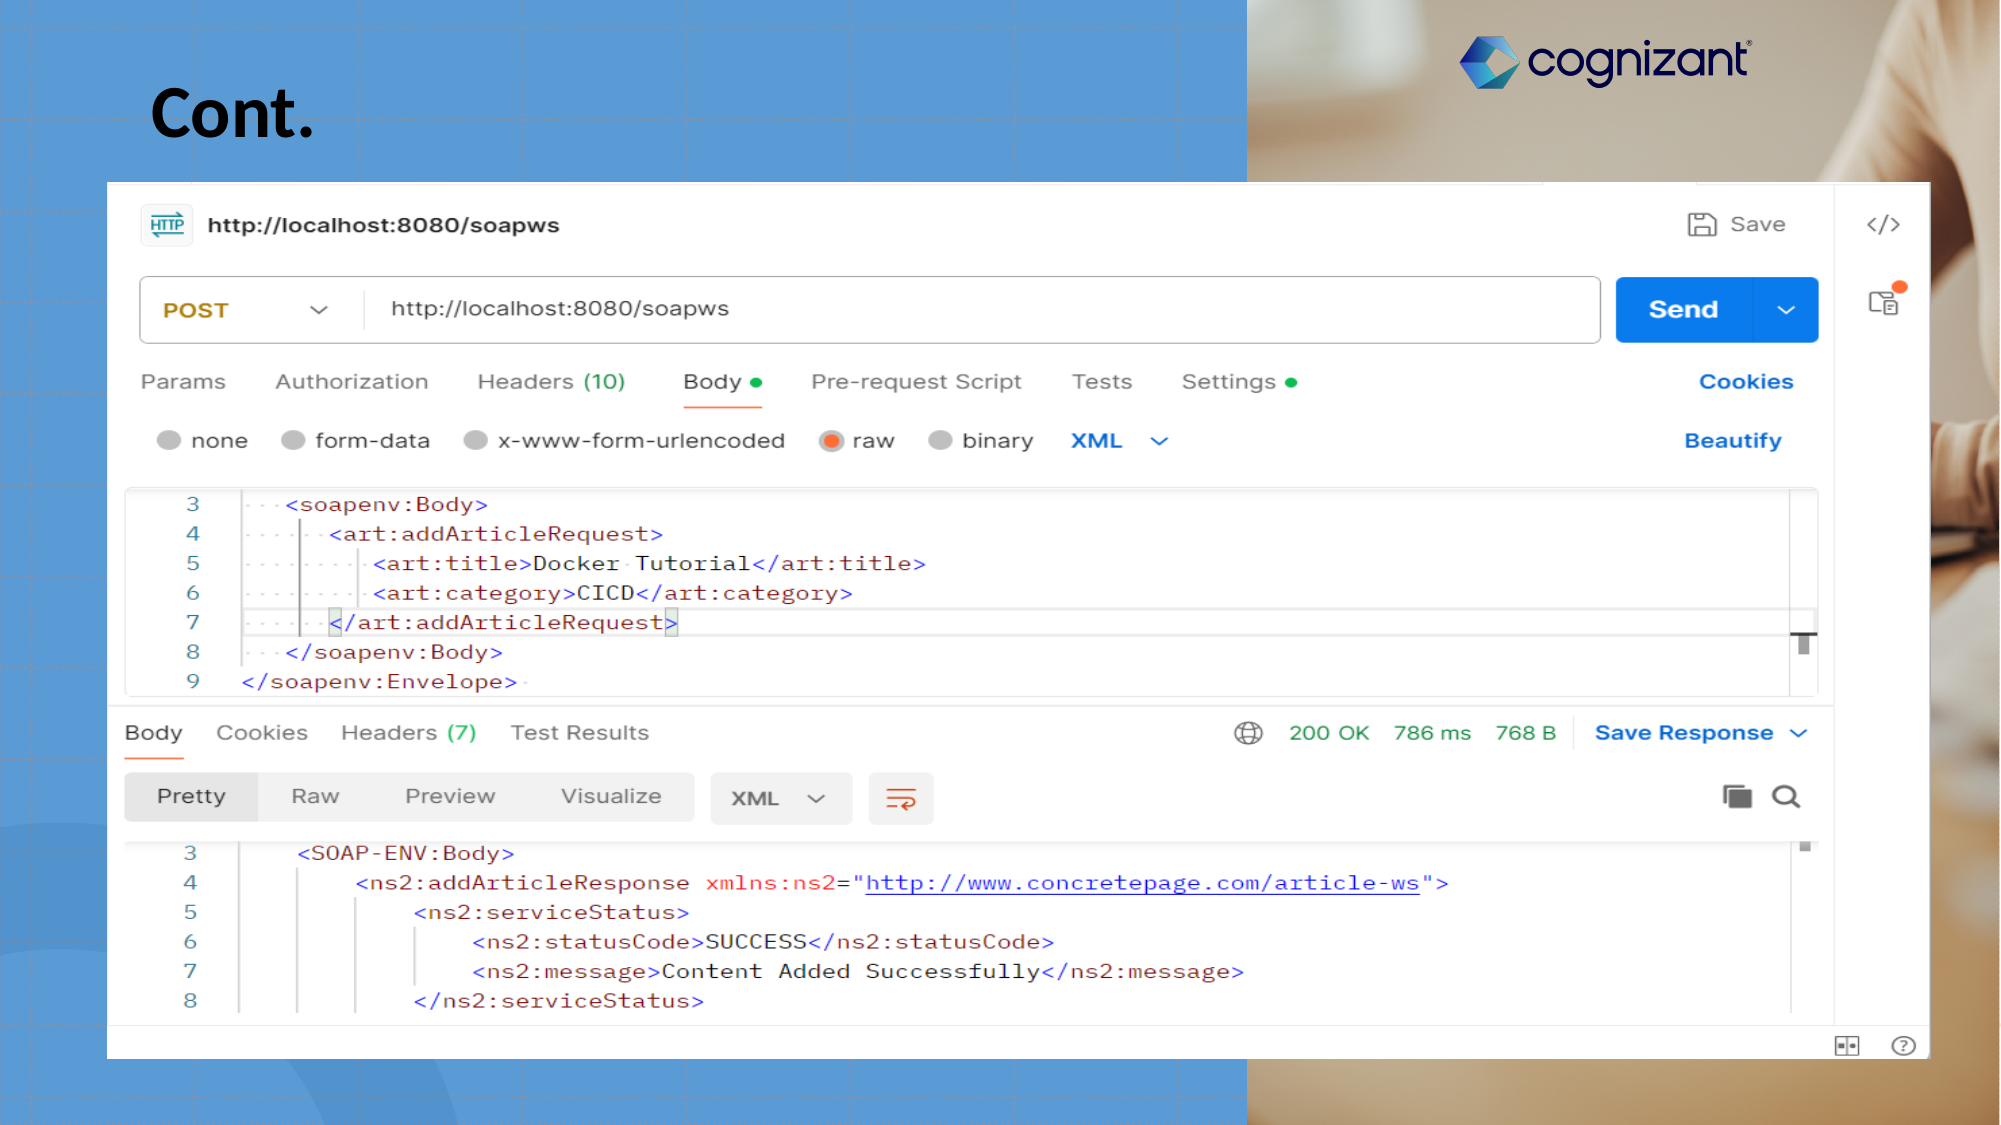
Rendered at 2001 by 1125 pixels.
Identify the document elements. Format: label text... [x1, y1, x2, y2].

picture [107, 0, 1999, 1125]
title Cont. [136, 53, 914, 162]
